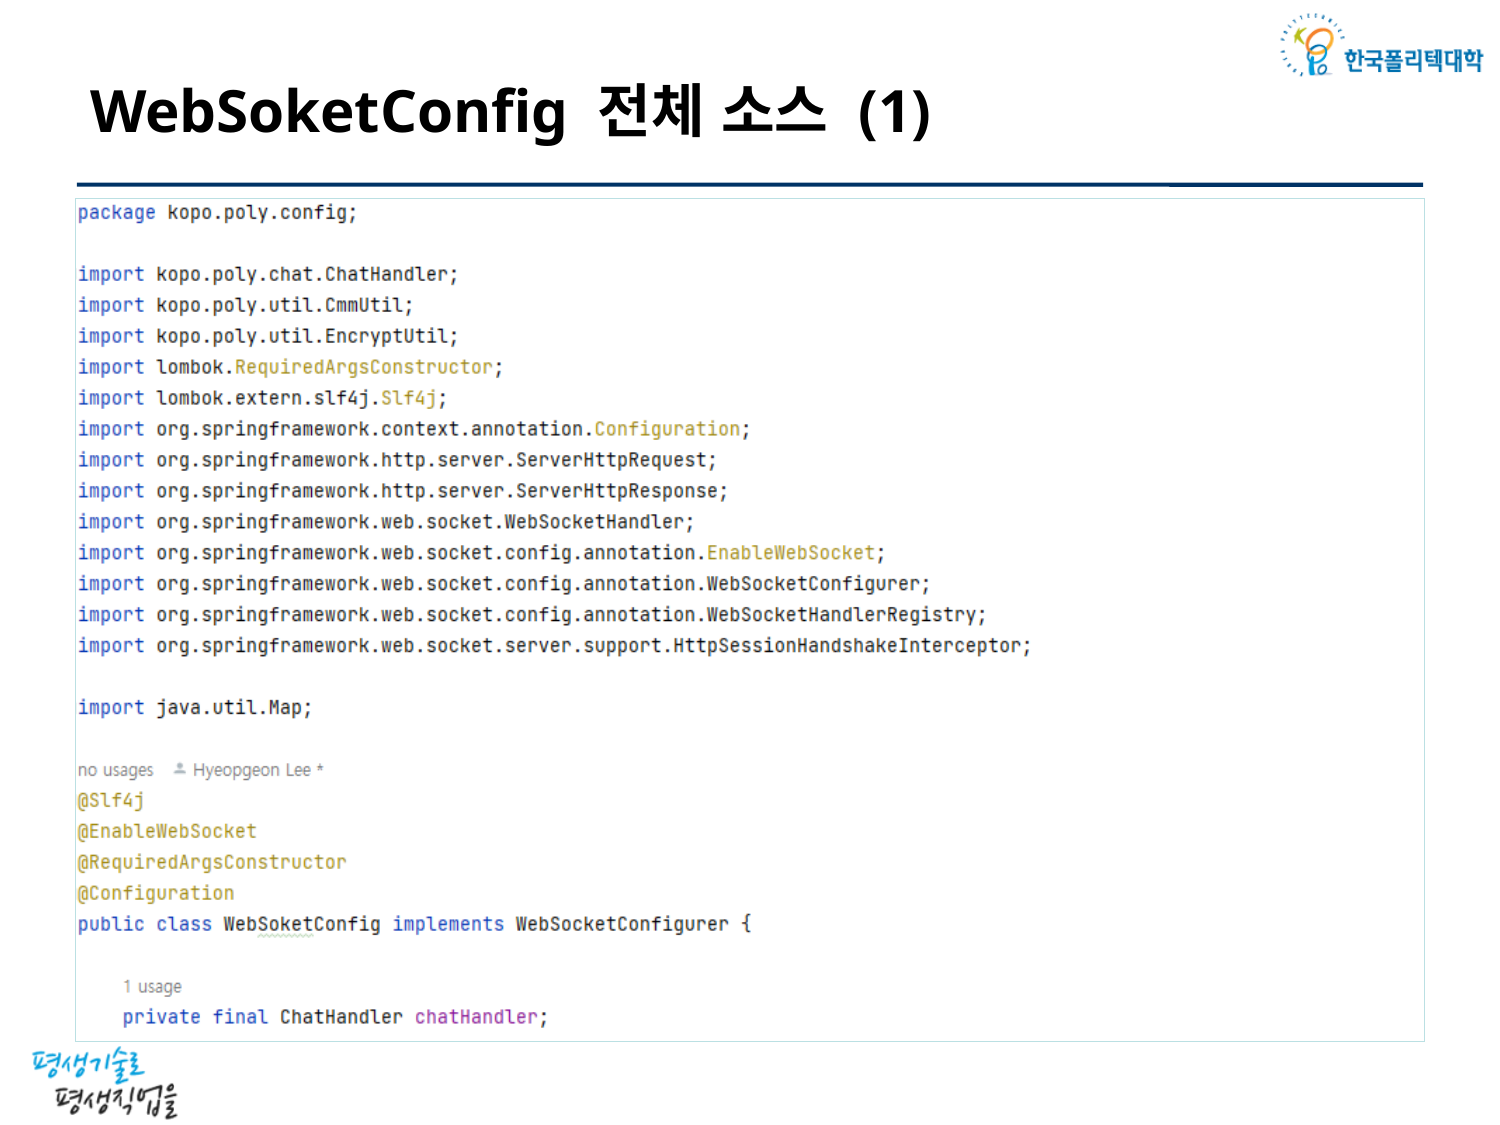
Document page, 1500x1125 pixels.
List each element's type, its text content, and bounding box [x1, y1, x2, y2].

title WebSoketConfig 전체 소스 (1) [74, 44, 1426, 173]
picture [1275, 6, 1489, 84]
picture [17, 198, 1426, 1122]
